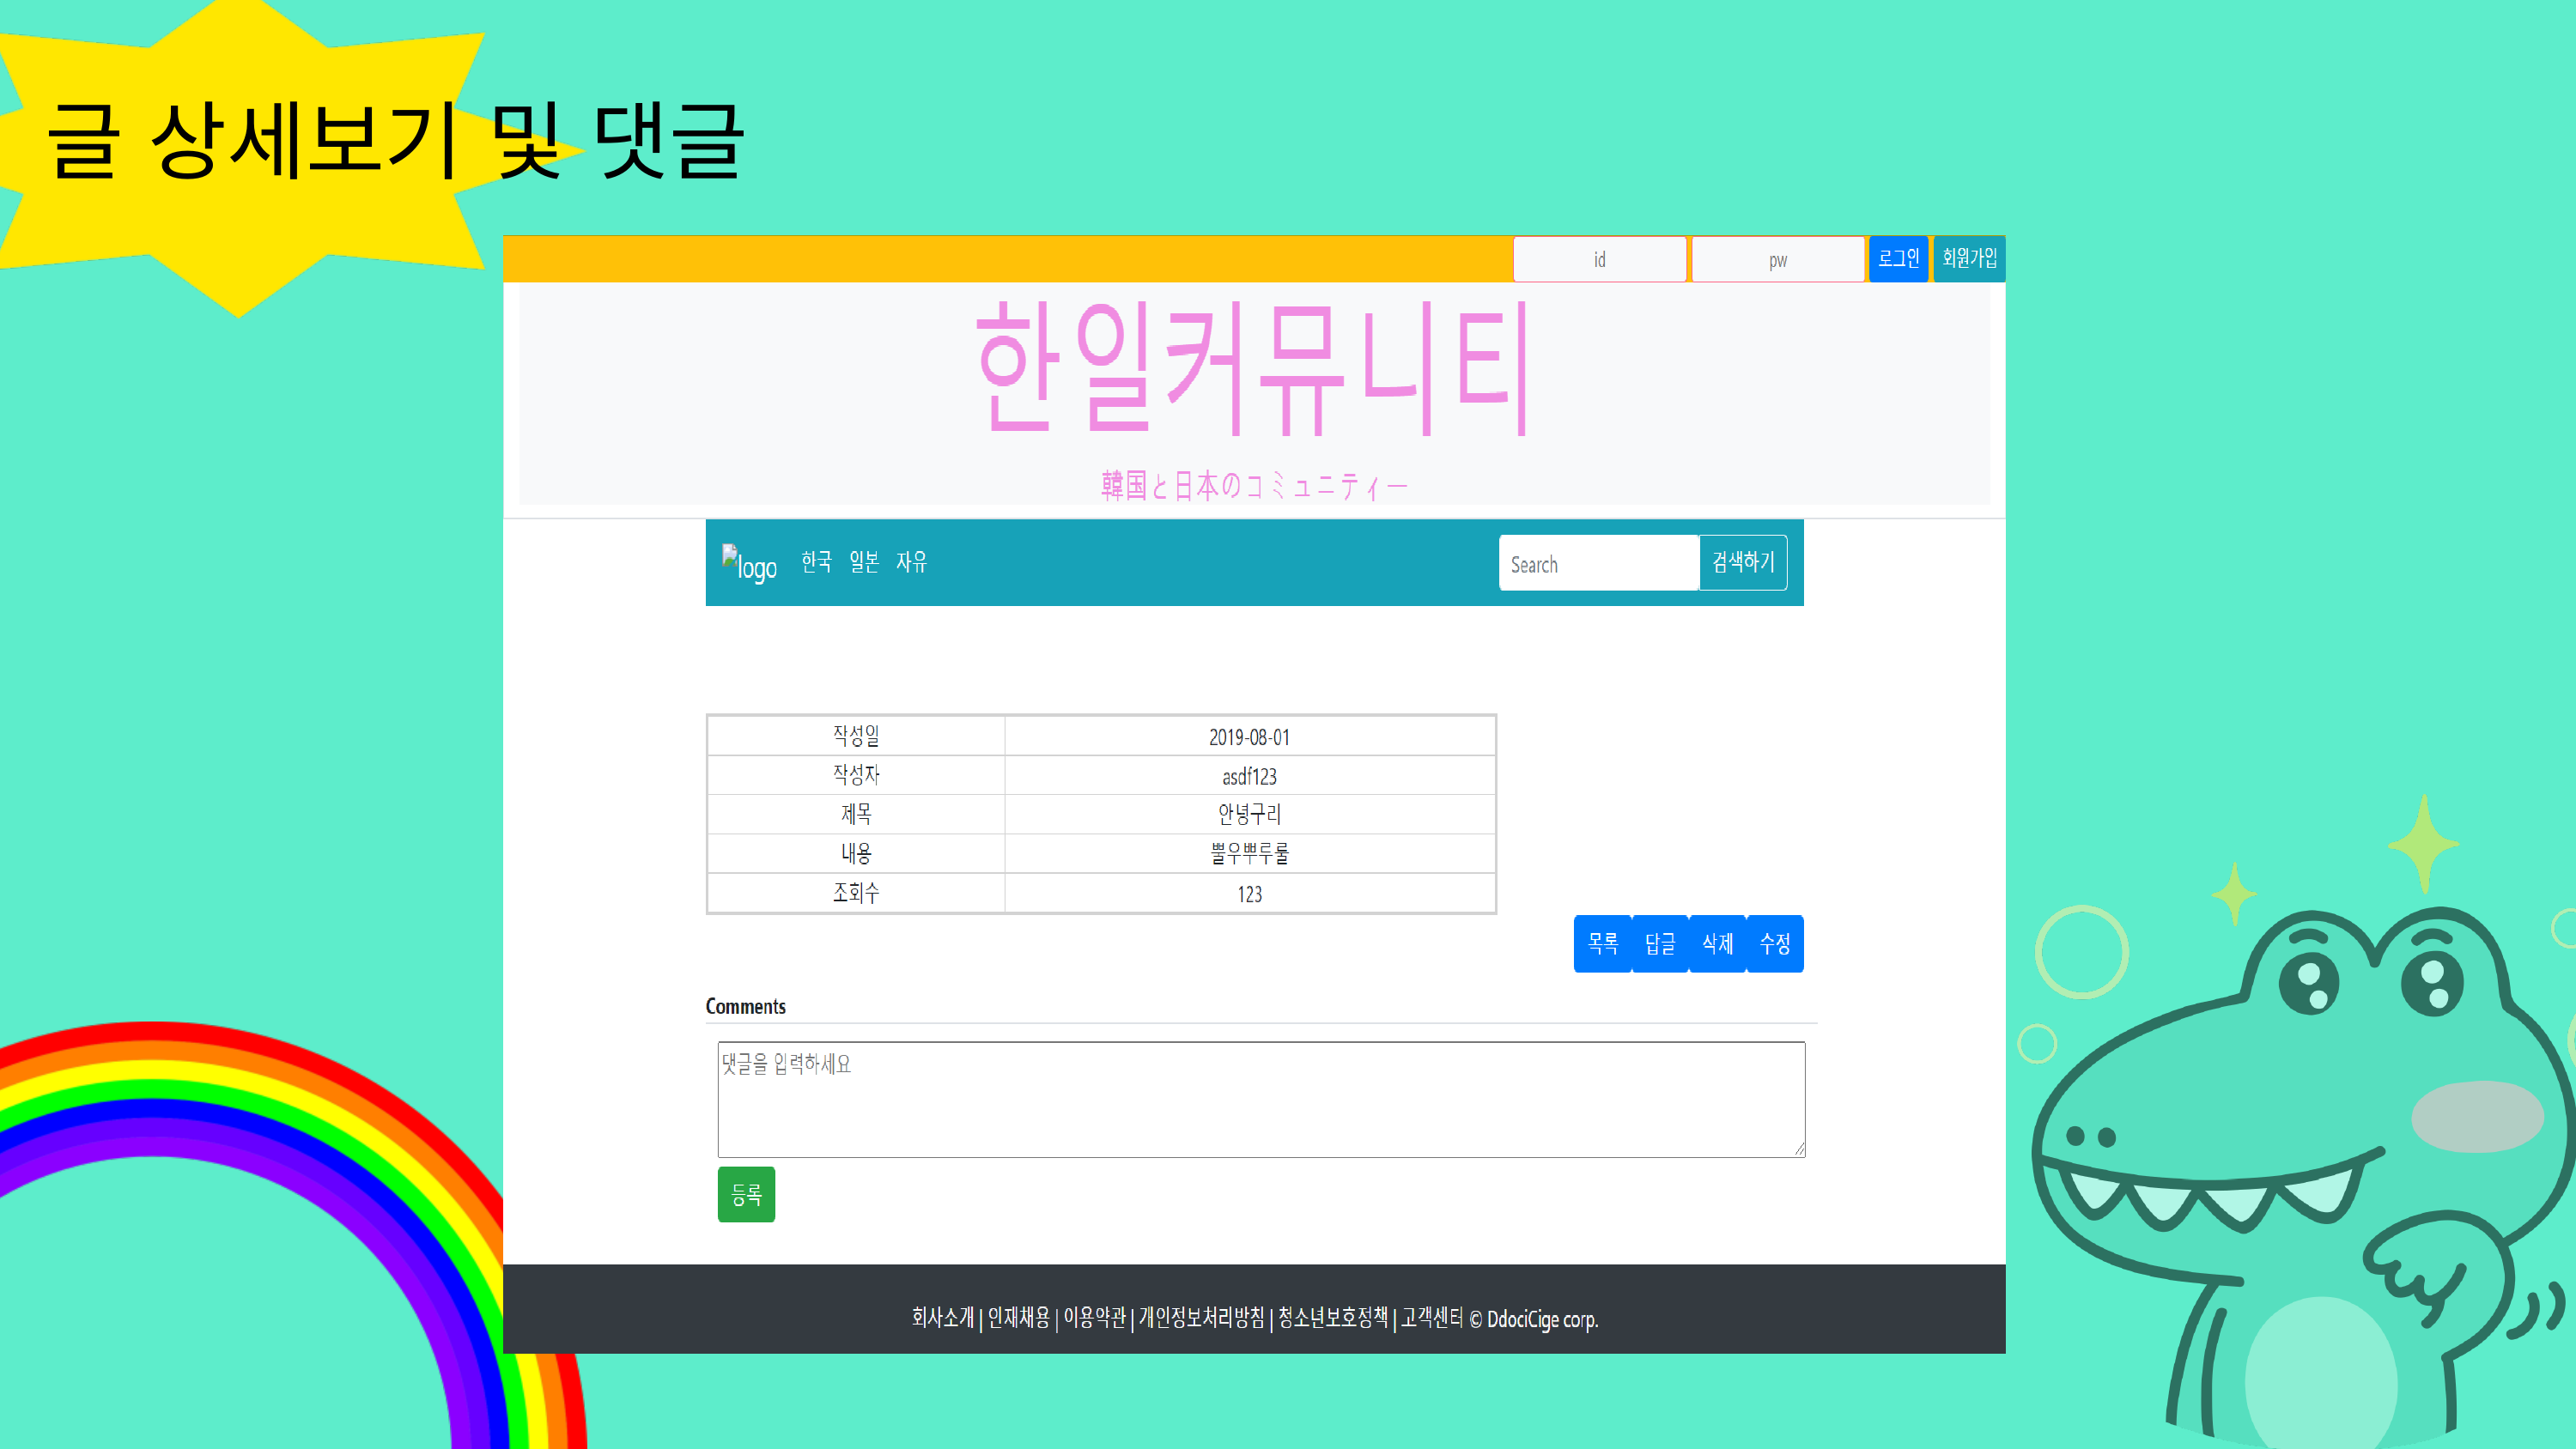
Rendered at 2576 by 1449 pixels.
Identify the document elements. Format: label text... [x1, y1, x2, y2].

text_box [0, 1022, 587, 1449]
text_box 글 상세보기 및 댓글 [591, 80, 1213, 197]
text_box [0, 0, 587, 318]
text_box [2017, 794, 2576, 1449]
picture [503, 235, 2006, 1355]
